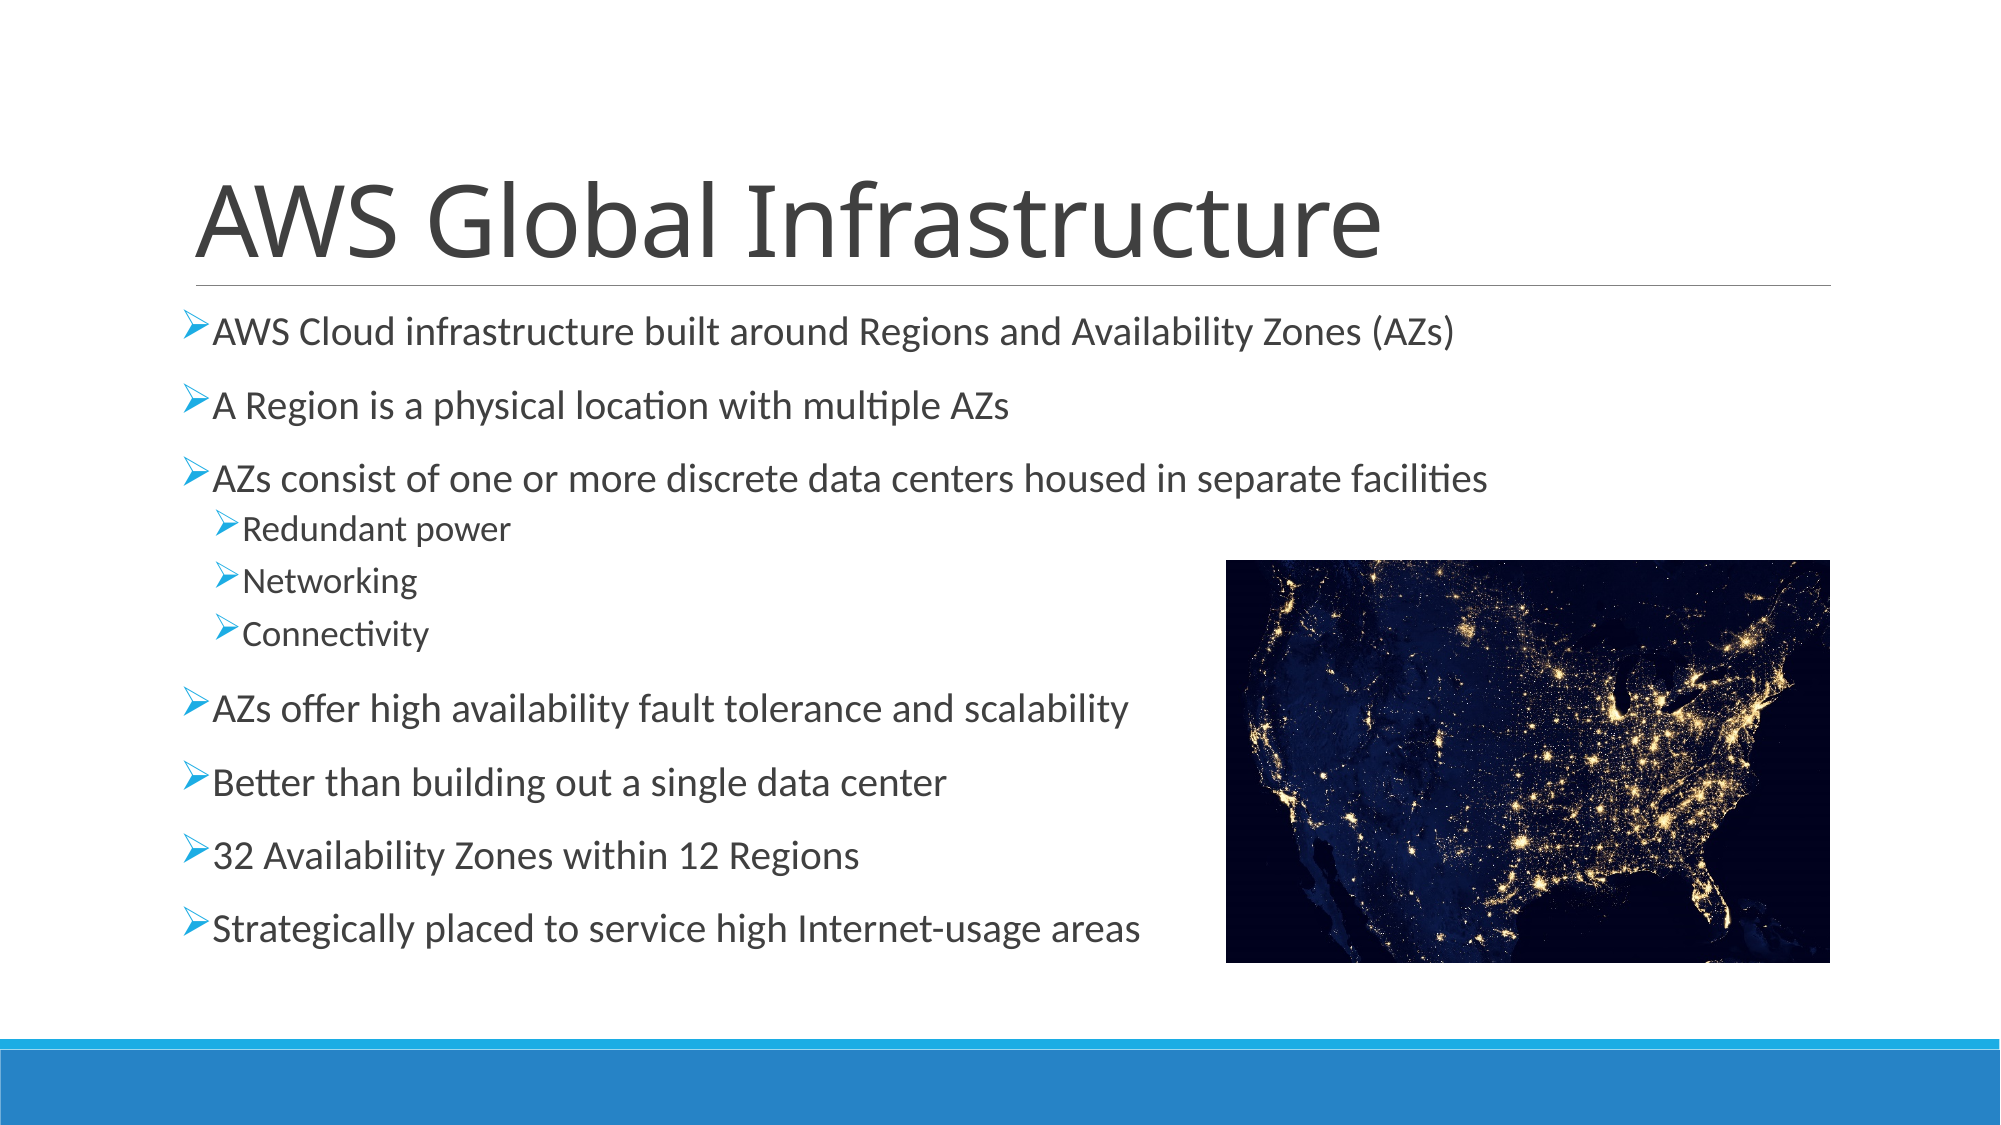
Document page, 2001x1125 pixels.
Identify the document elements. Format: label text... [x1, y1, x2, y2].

title AWS Global Infrastructure [180, 47, 1830, 285]
list AWS Cloud infrastructure built around Regions and Availability Zones (AZs) A Region is a physical location with multiple AZs AZs consist of one or more discrete data centers housed in separate facilities Redundant power Networking Connectivity AZs offer high availability fault tolerance and scalability Better than building out a single data center 32 Availability Zones within 12 Regions Strategically placed to service high Internet-usage areas [180, 302, 1830, 963]
picture [1225, 560, 1831, 964]
